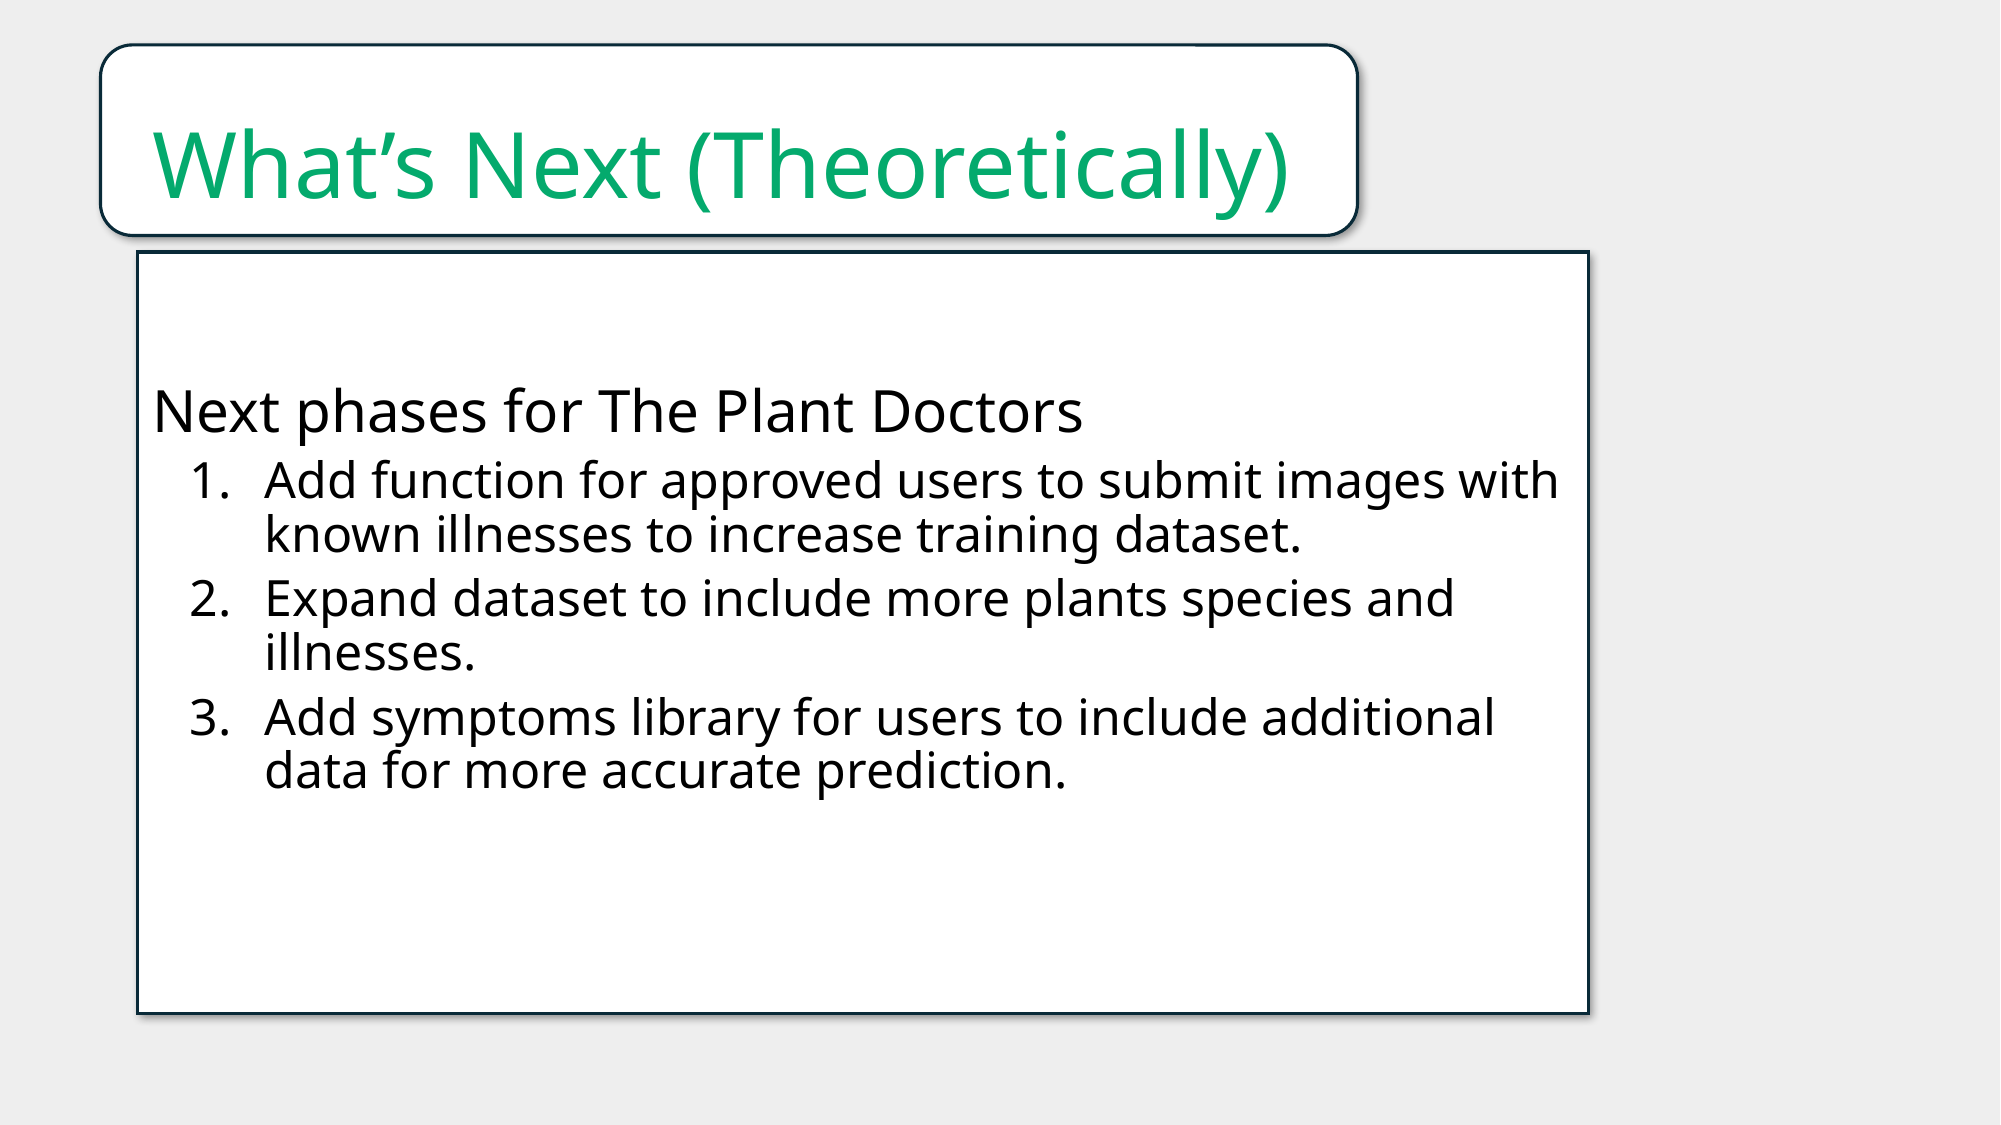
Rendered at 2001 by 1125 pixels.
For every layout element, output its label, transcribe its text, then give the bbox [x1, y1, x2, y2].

list Next phases for The Plant Doctors Add function for approved users to submit images with known illnesses to increase training dataset. Expand dataset to include more plants species and illnesses. Add symptoms library for users to include additional data for more accurate prediction. [136, 250, 1590, 1015]
text_box [98, 43, 1354, 238]
title What’s Next (Theoretically) [137, 59, 1863, 278]
